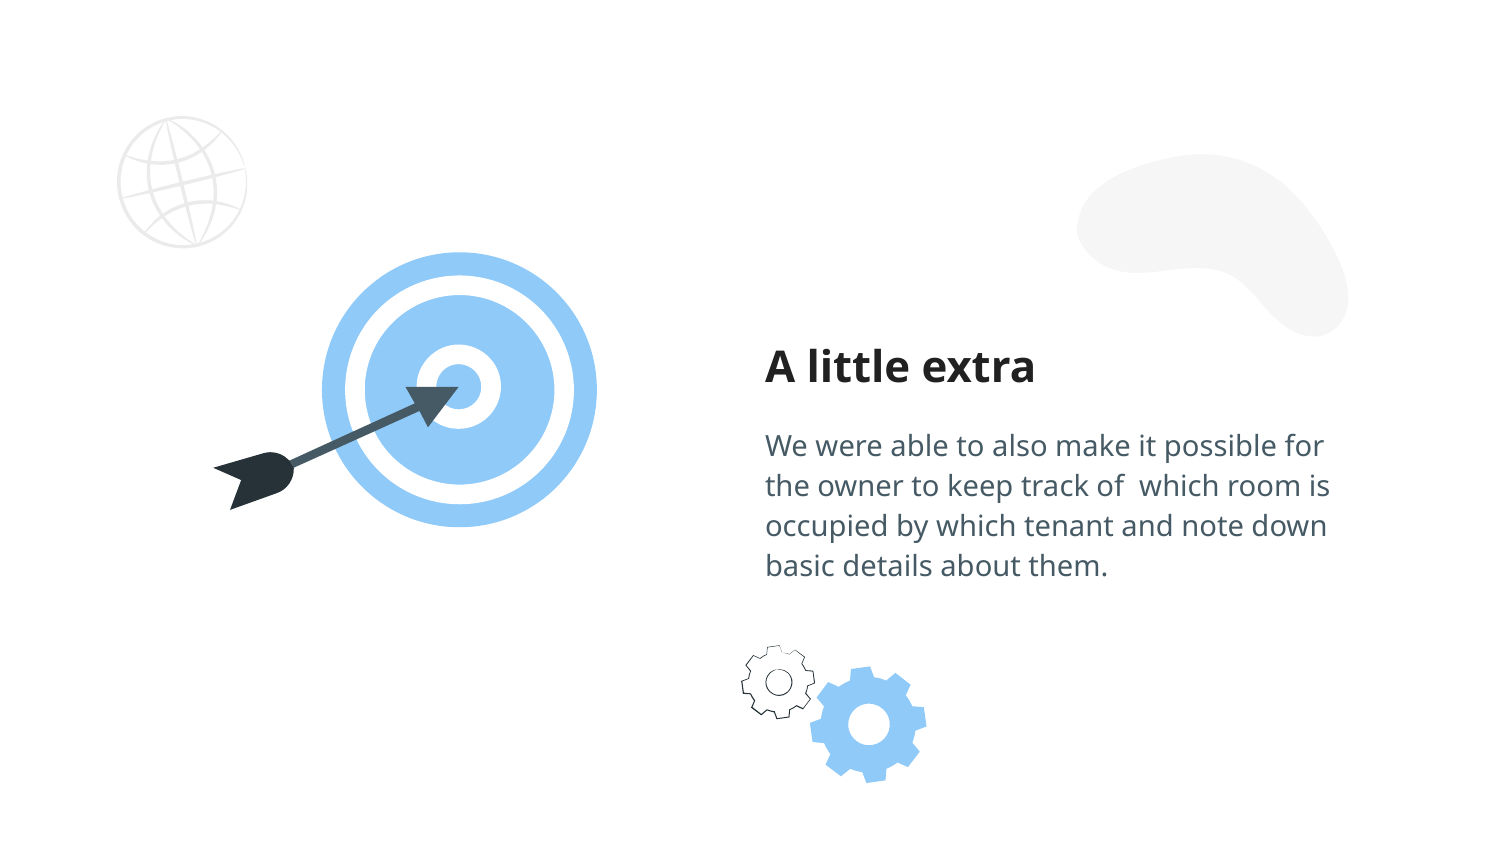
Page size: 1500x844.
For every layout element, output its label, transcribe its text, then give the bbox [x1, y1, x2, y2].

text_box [213, 252, 598, 528]
subtitle A little extra [750, 323, 1383, 408]
list We were able to also make it possible for the owner to keep track of which room is occupied by which tenant and note down basic details about them. [750, 408, 1383, 596]
